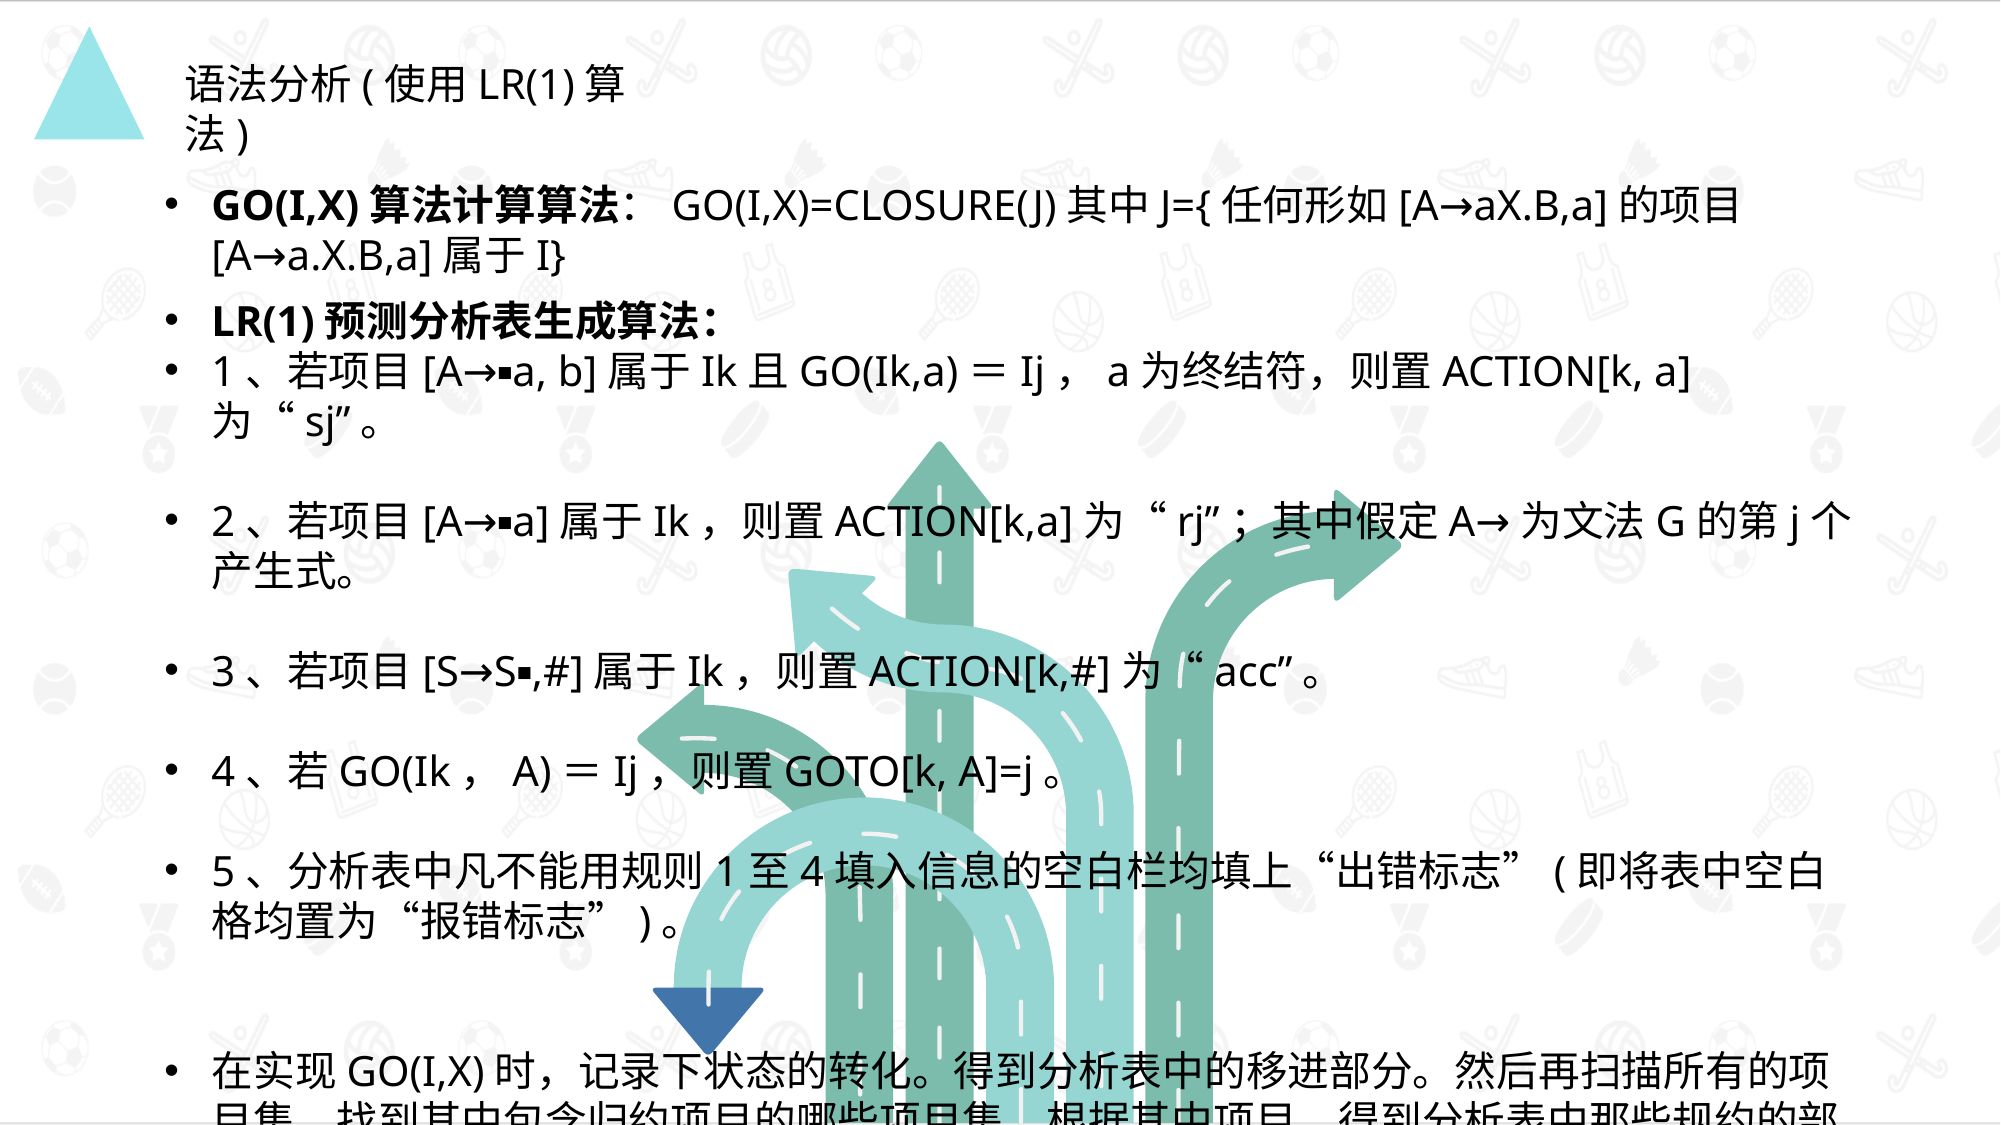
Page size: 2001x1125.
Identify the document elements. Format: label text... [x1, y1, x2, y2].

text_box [636, 440, 1403, 1125]
text_box [32, 23, 147, 141]
text_box GO(I,X)算法计算算法：GO(I,X)=CLOSURE(J)其中J={任何形如[A→aX.Β,a]的项目[A→a.X.Β,a]属于I} [149, 171, 1840, 286]
text_box LR(1)预测分析表生成算法： 1、若项目[A→▪a, b]属于Ik且GO(Ik,a)＝Ij，a为终结符，则置ACTION[k, a]为“sj”。 2、若项目[A→▪a]属于Ik，则置ACTION[k,a]为“rj”；其中假定A→为文法G的第j个产生式。 3、若项目[S→S▪,#]属于Ik，则置ACTION[k,#]为“acc”。 4、若GO(Ik，A)＝Ij，则置GOTO[k, A]=j。 5、分析表中凡不能用规则1至4填入信息的空白栏均填上“出错标志”(即将表中空白格均置为“报错标志”)。 在实现GO(I,X)时，记录下状态的转化。得到分析表中的移进部分。然后再扫描所有的项目集，找到其中包含归约项目的哪些项目集，根据其中项目，得到分析表中那些规约的部分。 [149, 287, 1873, 1125]
picture [0, 0, 2001, 1125]
text_box 语法分析(使用LR(1)算法) [170, 50, 652, 165]
